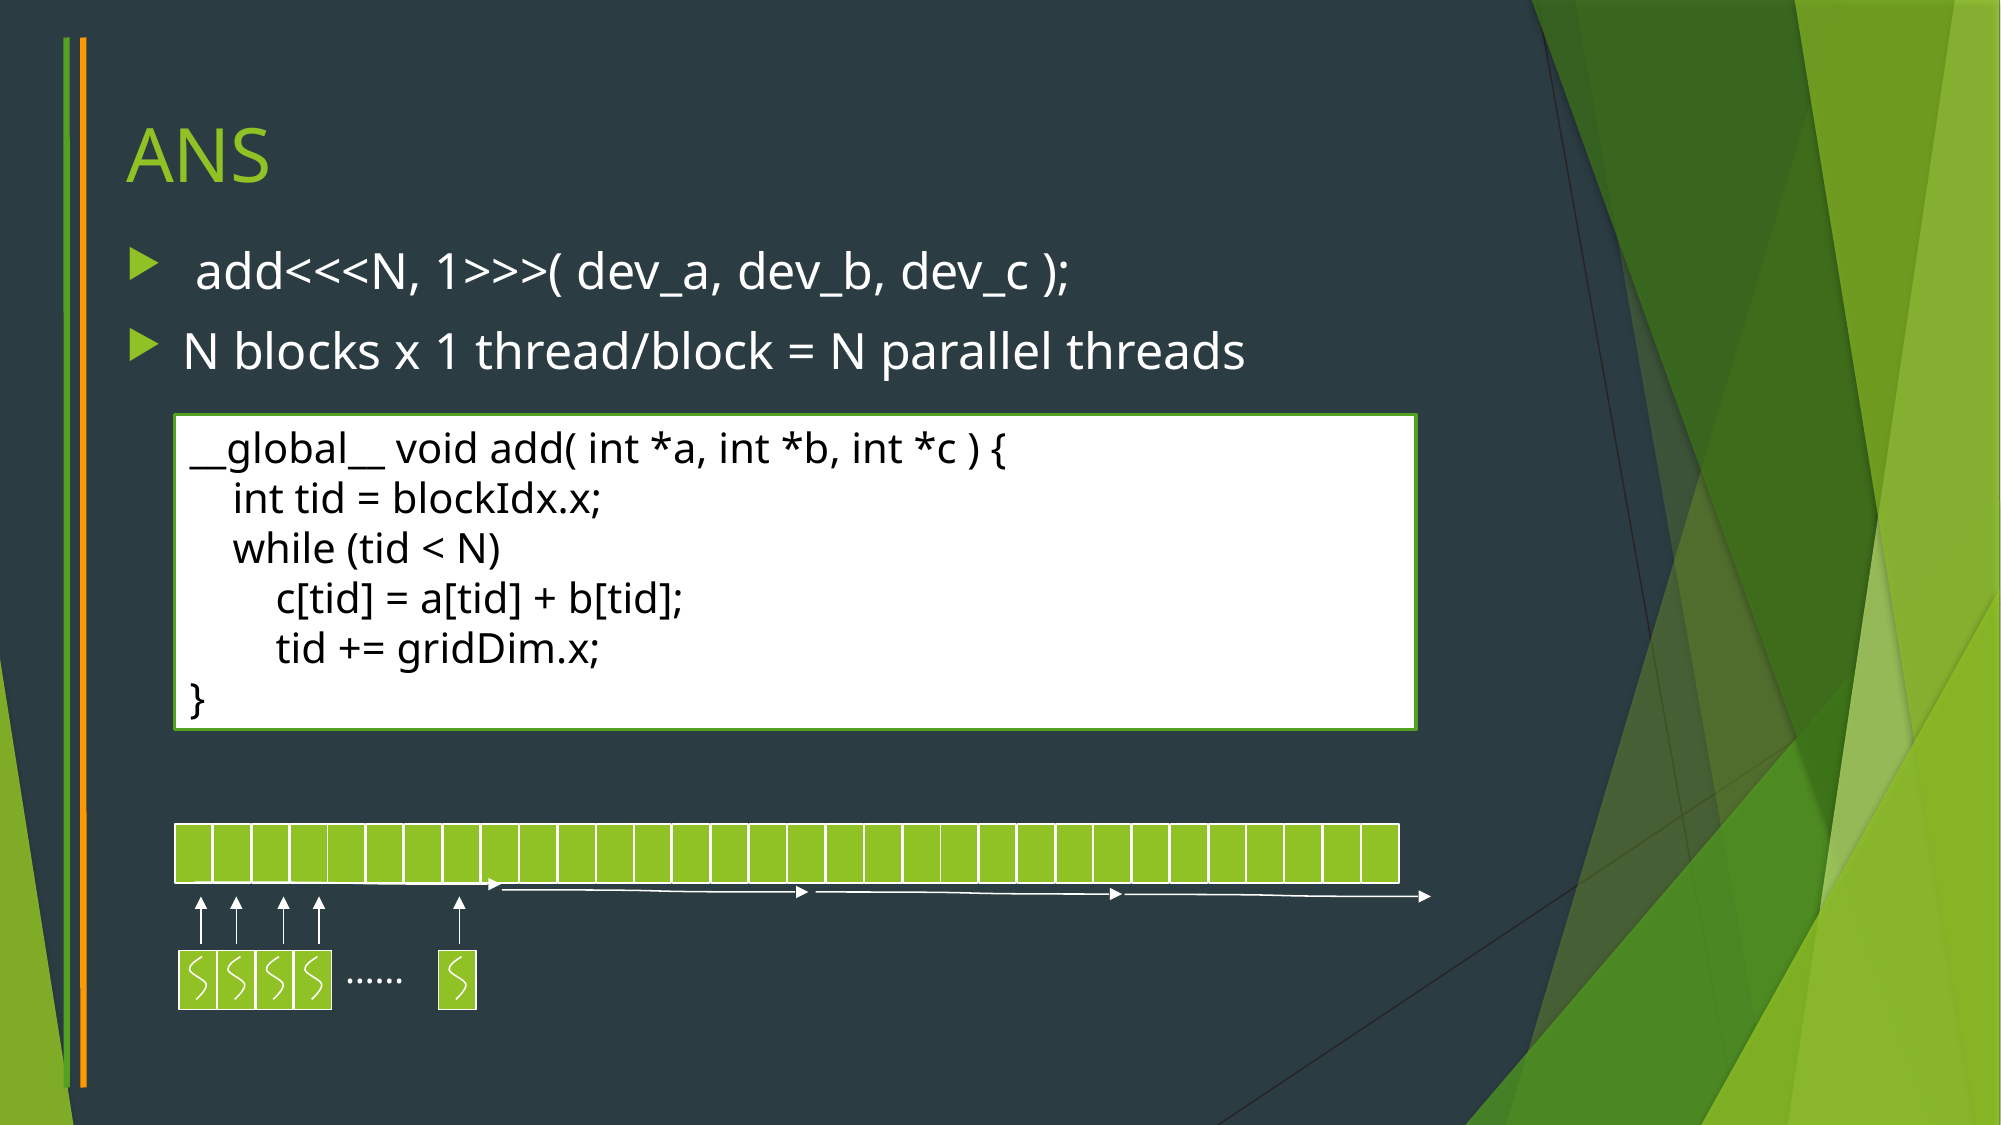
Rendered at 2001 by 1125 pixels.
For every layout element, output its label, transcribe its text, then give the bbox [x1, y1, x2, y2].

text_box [661, 823, 962, 1010]
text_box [1284, 823, 1400, 1010]
title ANS [111, 99, 1522, 231]
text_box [354, 823, 648, 1010]
text_box __global__ void add( int *a, int *b, int *c ) { int tid = blockIdx.x; while (tid < N) c[tid] = a[tid] + b[tid]; tid += gridDim.x; } [173, 413, 1418, 731]
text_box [1276, 741, 1280, 1050]
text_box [346, 729, 350, 1037]
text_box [976, 823, 1271, 1010]
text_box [967, 739, 971, 1047]
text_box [653, 737, 657, 1045]
list add<<<N, 1>>>( dev_a, dev_b, dev_c ); N blocks x 1 thread/block = N parallel threads [111, 231, 1522, 991]
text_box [174, 823, 341, 1010]
